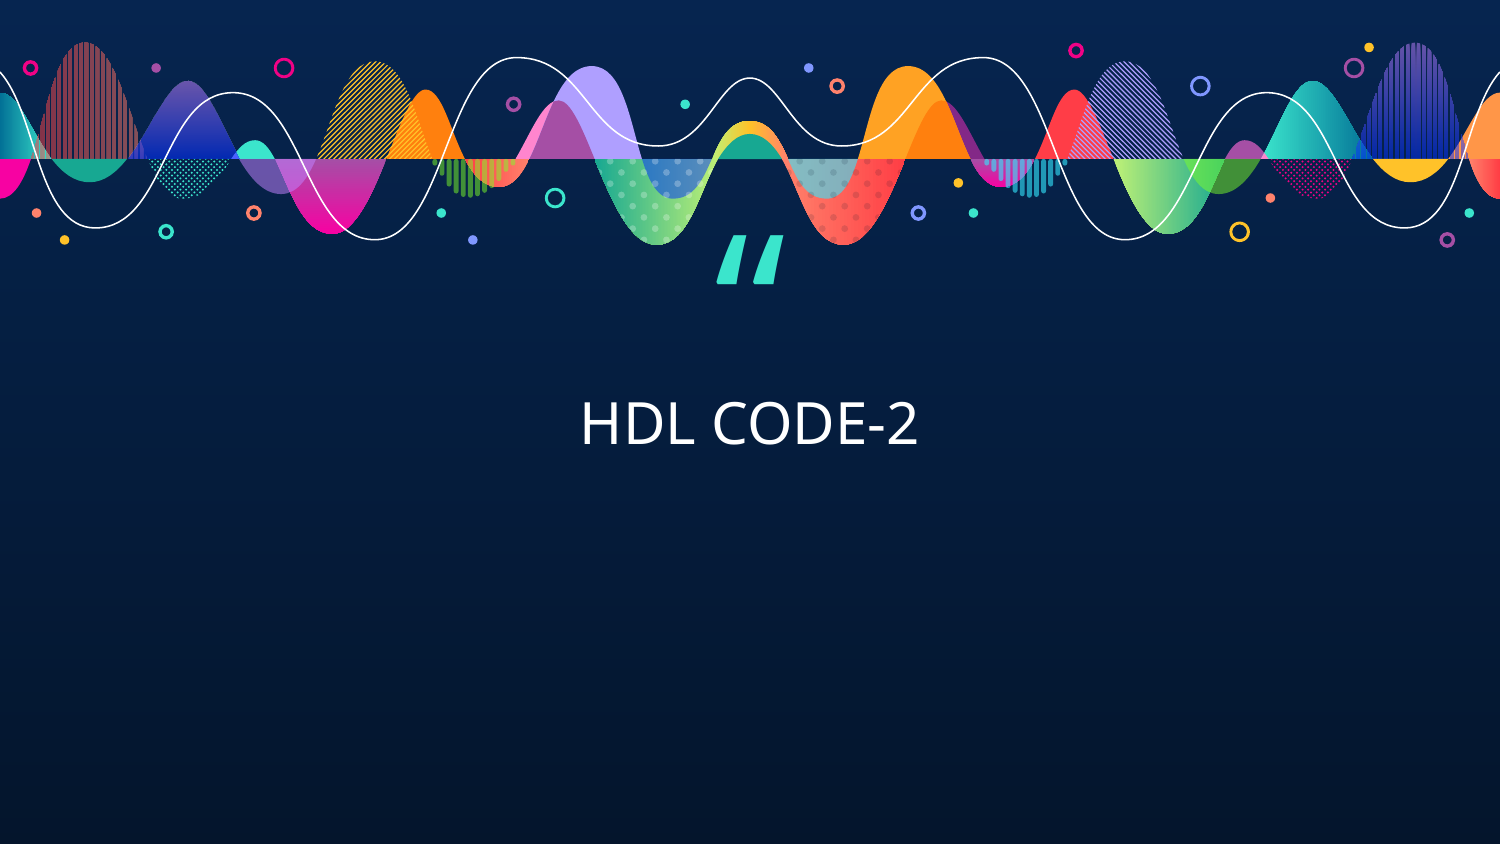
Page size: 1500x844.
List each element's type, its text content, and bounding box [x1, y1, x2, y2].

text_box HDL CODE-2 [428, 378, 1072, 464]
